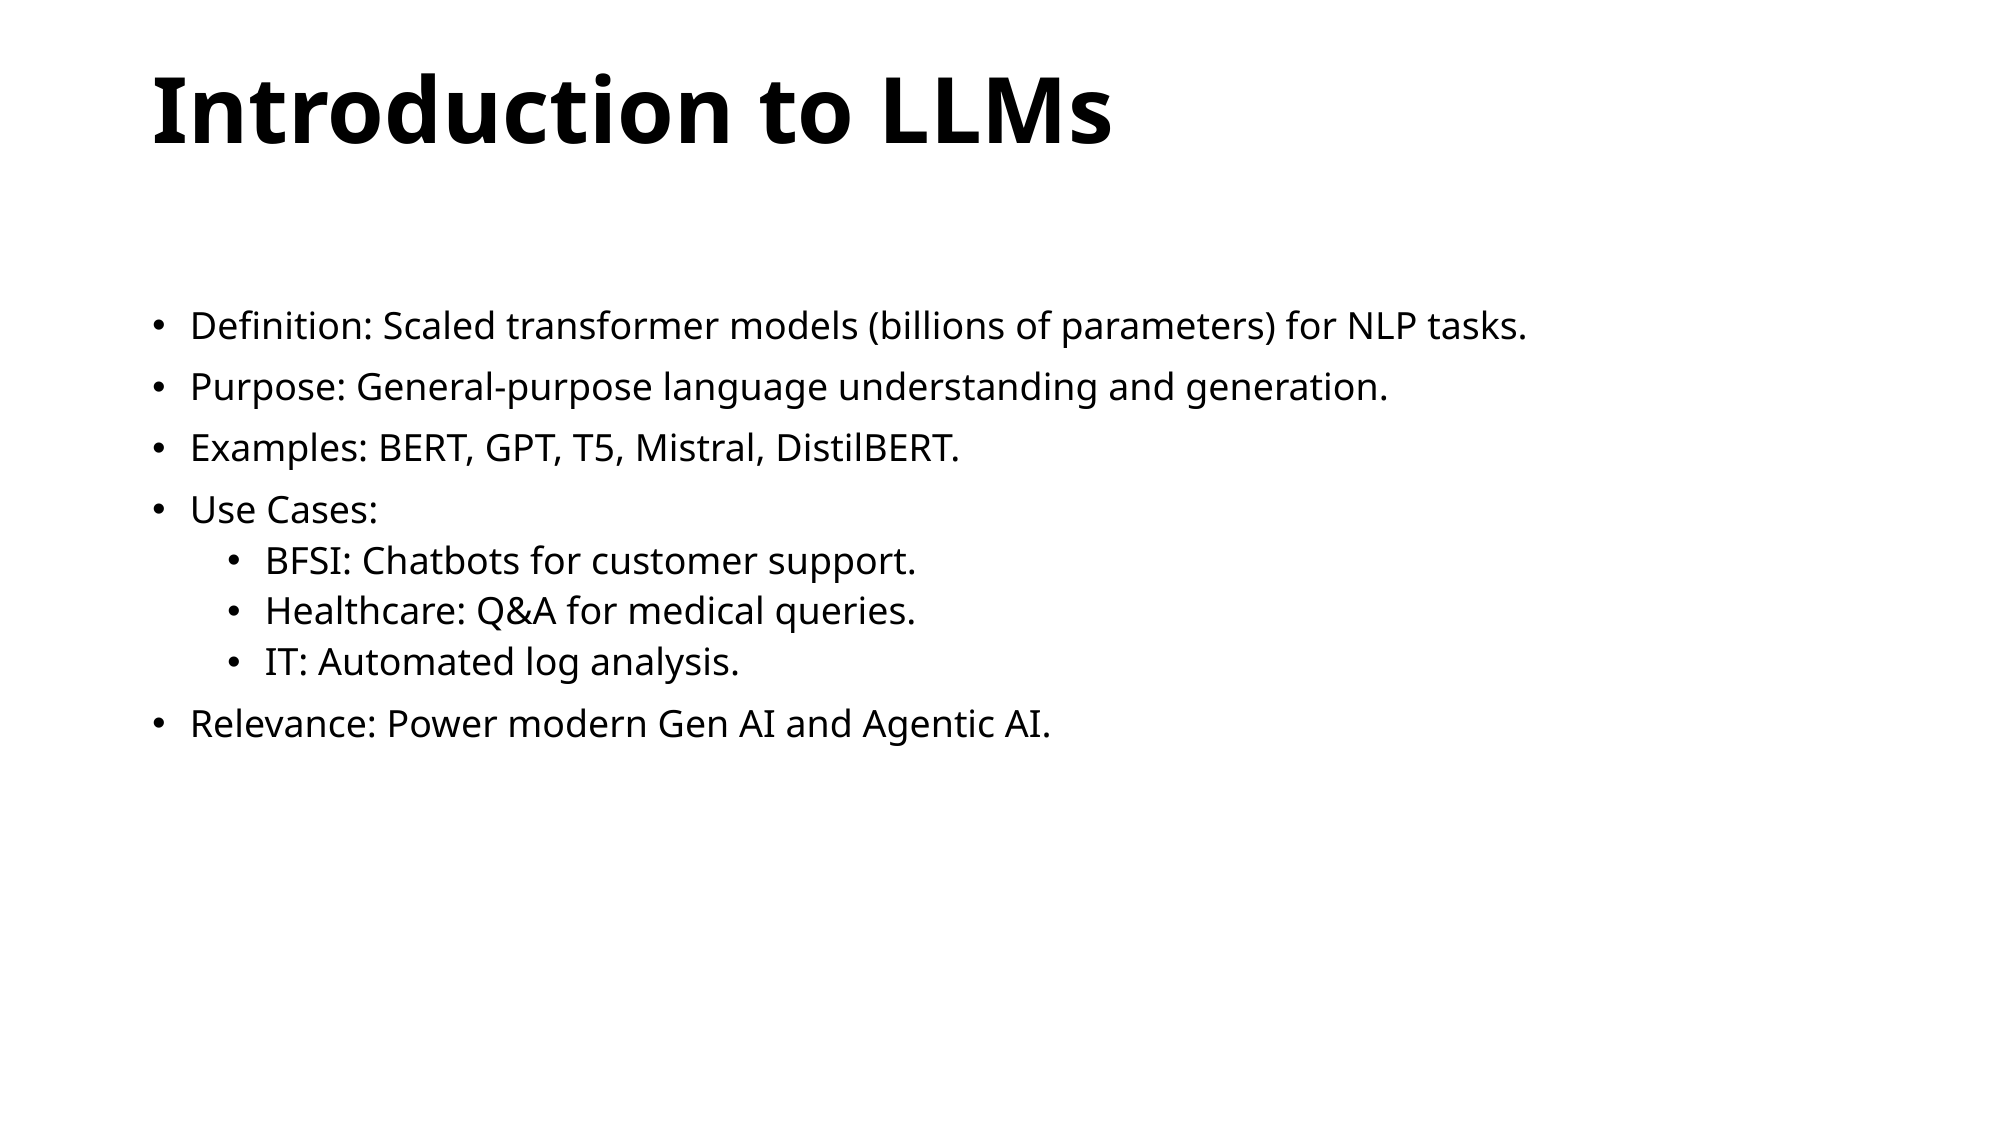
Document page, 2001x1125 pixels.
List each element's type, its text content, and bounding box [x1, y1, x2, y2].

title Introduction to LLMs [137, 59, 1863, 278]
list Definition: Scaled transformer models (billions of parameters) for NLP tasks. Purpose: General-purpose language understanding and generation. Examples: BERT, GPT, T5, Mistral, DistilBERT. Use Cases: BFSI: Chatbots for customer support. Healthcare: Q&A for medical queries. IT: Automated log analysis. Relevance: Power modern Gen AI and Agentic AI. [137, 299, 1863, 1014]
